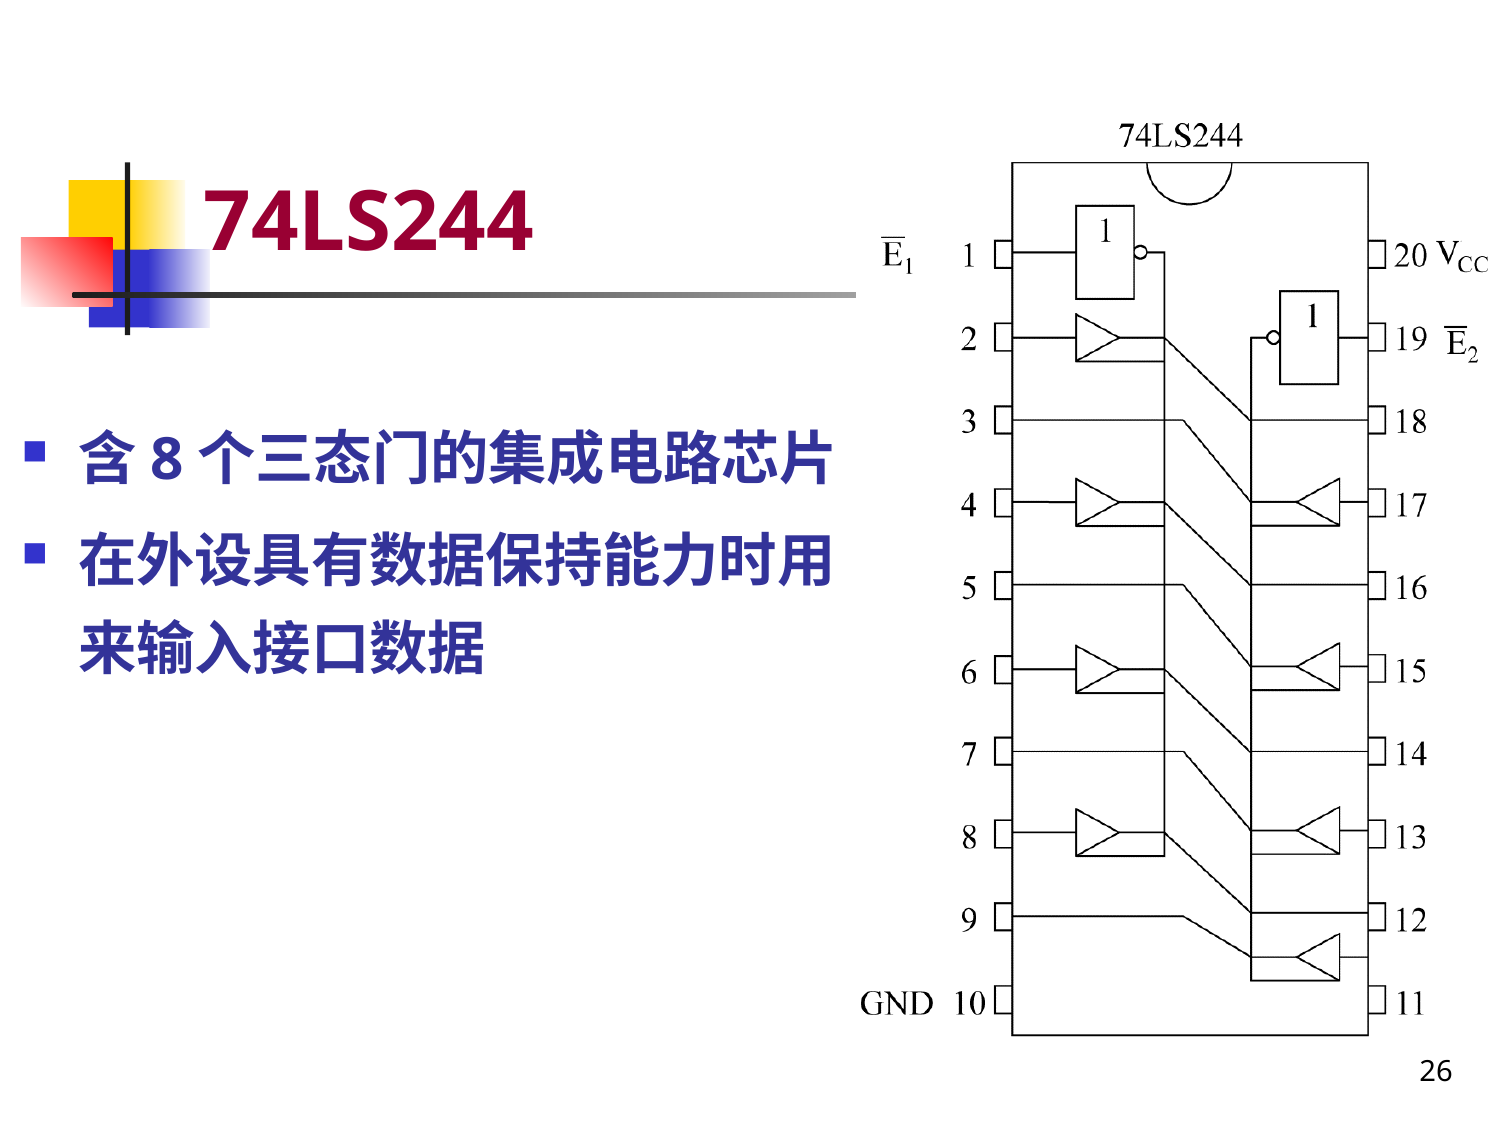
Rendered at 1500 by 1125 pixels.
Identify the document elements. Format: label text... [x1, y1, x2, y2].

picture [855, 123, 1494, 1037]
title 74LS244 [188, 35, 1468, 275]
list 含8个三态门的集成电路芯片 在外设具有数据保持能力时用来输入接口数据 [6, 396, 850, 897]
slide_number 26 [1154, 1046, 1468, 1100]
